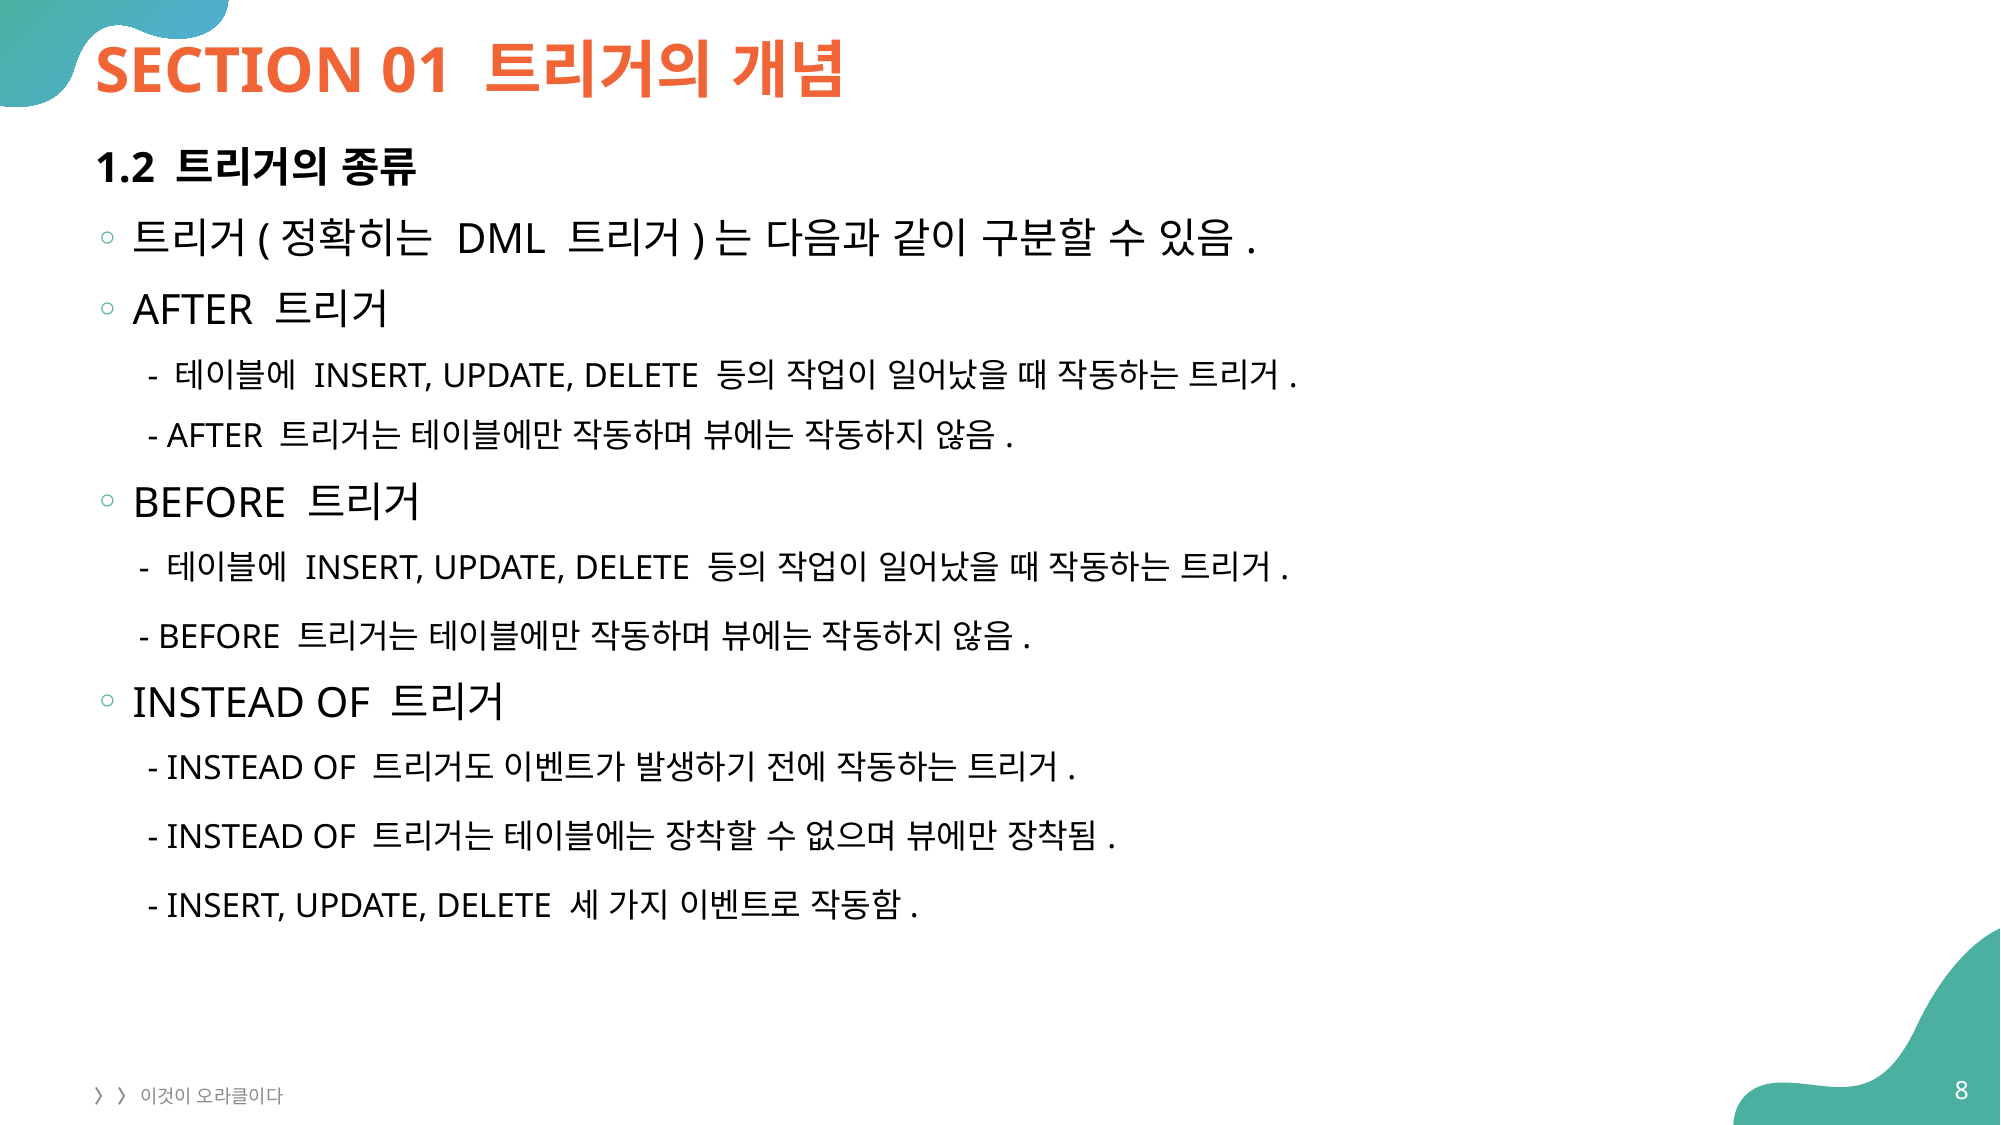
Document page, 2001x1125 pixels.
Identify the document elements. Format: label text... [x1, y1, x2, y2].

footer 〉 〉 이것이 오라클이다 [79, 1078, 755, 1114]
title SECTION 01 트리거의 개념 [79, 17, 1931, 128]
list 1.2 트리거의 종류 트리거(정확히는 DML 트리거)는 다음과 같이 구분할 수 있음. AFTER 트리거 - 테이블에 INSERT, UPDATE, DELETE 등의 작업이 일어났을 때 작동하는 트리거. - AFTER 트리거는 테이블에만 작동하며 뷰에는 작동하지 않음. BEFORE 트리거 - 테이블에 INSERT, UPDATE, DELETE 등의 작업이 일어났을 때 작동하는 트리거. - BEFORE 트리거는 테이블에만 작동하며 뷰에는 작동하지 않음. INSTEAD OF 트리거 - INSTEAD OF 트리거도 이벤트가 발생하기 전에 작동하는 트리거. - INSTEAD OF 트리거는 테이블에는 장착할 수 없으며 뷰에만 장착됨. - INSERT, UPDATE, DELETE 세 가지 이벤트로 작동함. [79, 133, 1931, 493]
slide_number 8 [1917, 1061, 1984, 1122]
